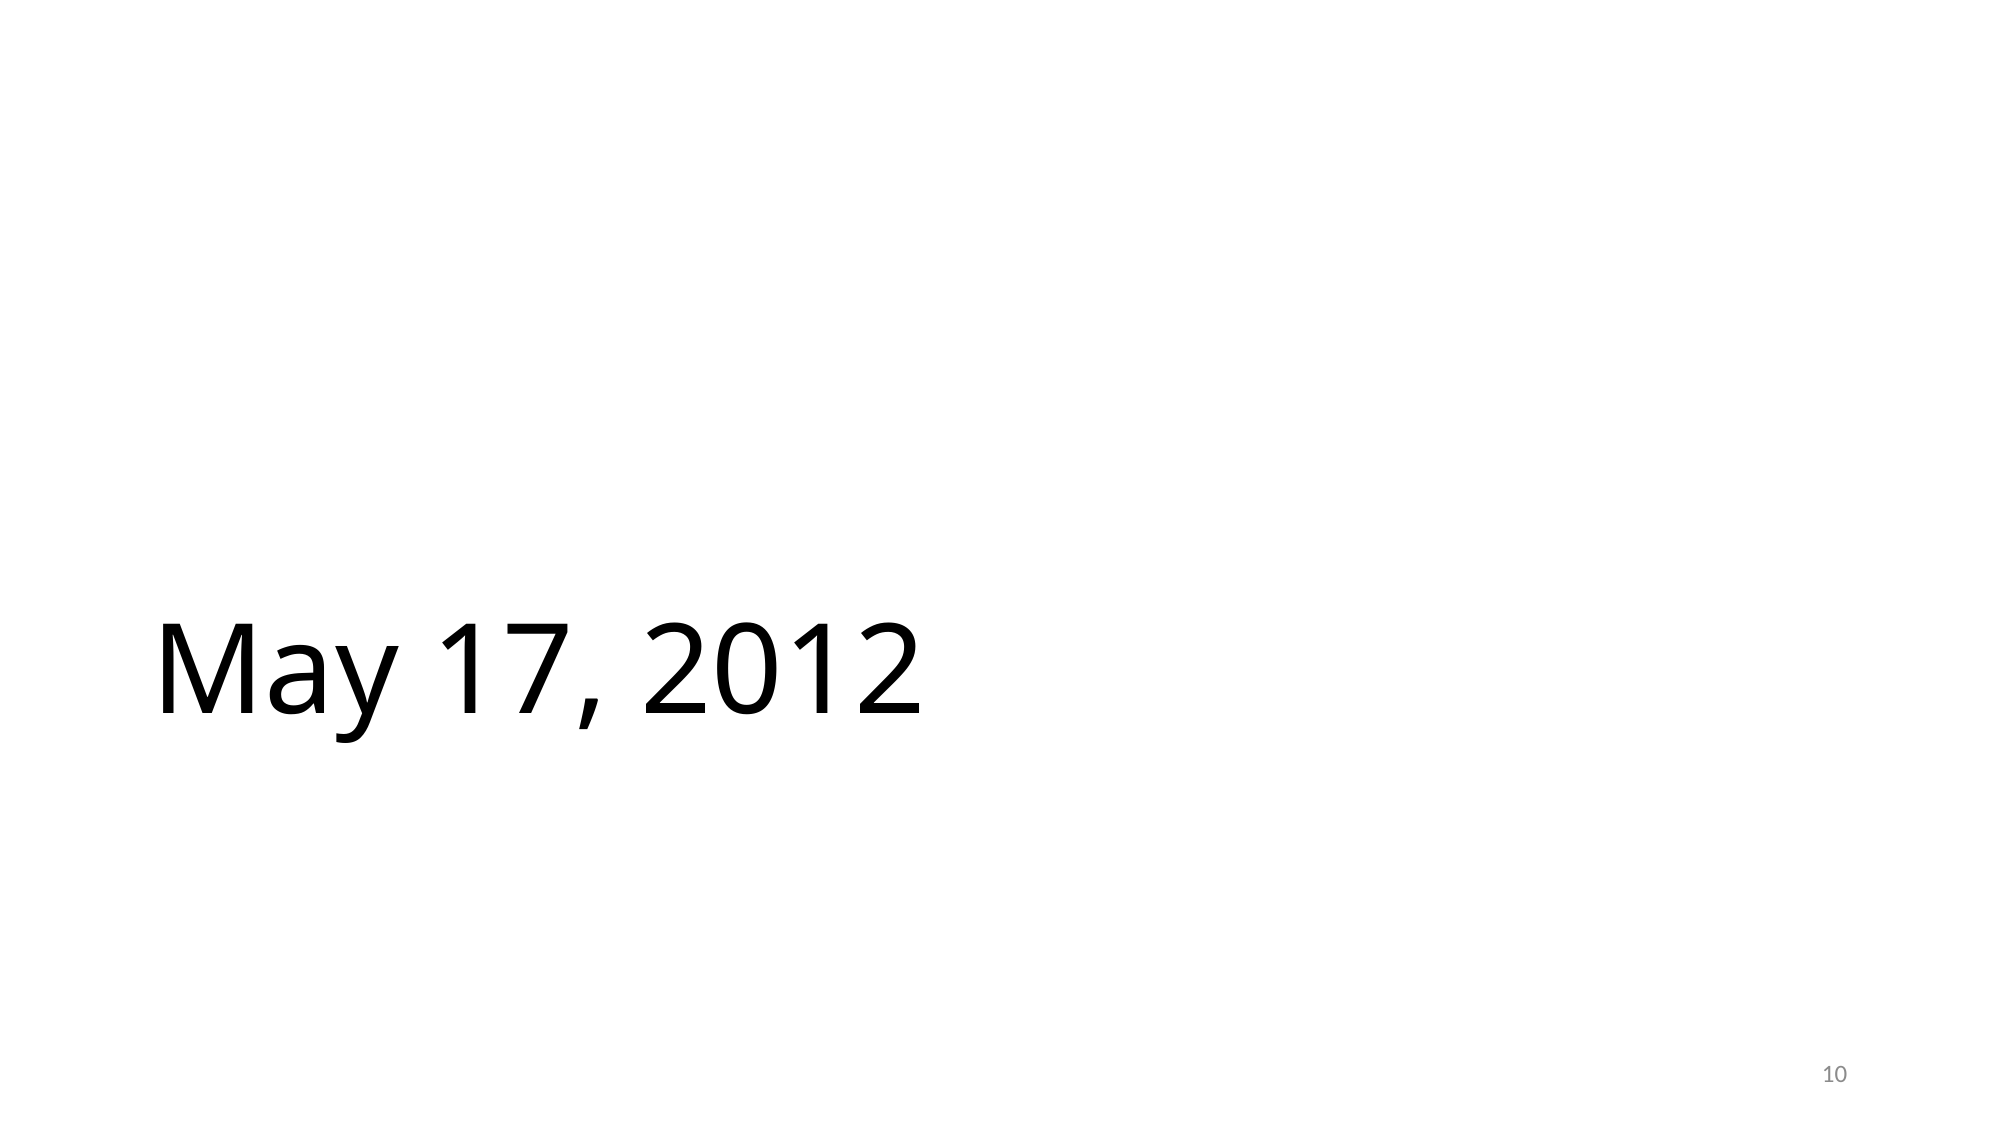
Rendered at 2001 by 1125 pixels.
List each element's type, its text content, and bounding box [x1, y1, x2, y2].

title May 17, 2012 [136, 280, 1862, 749]
slide_number 10 [1412, 1042, 1863, 1103]
